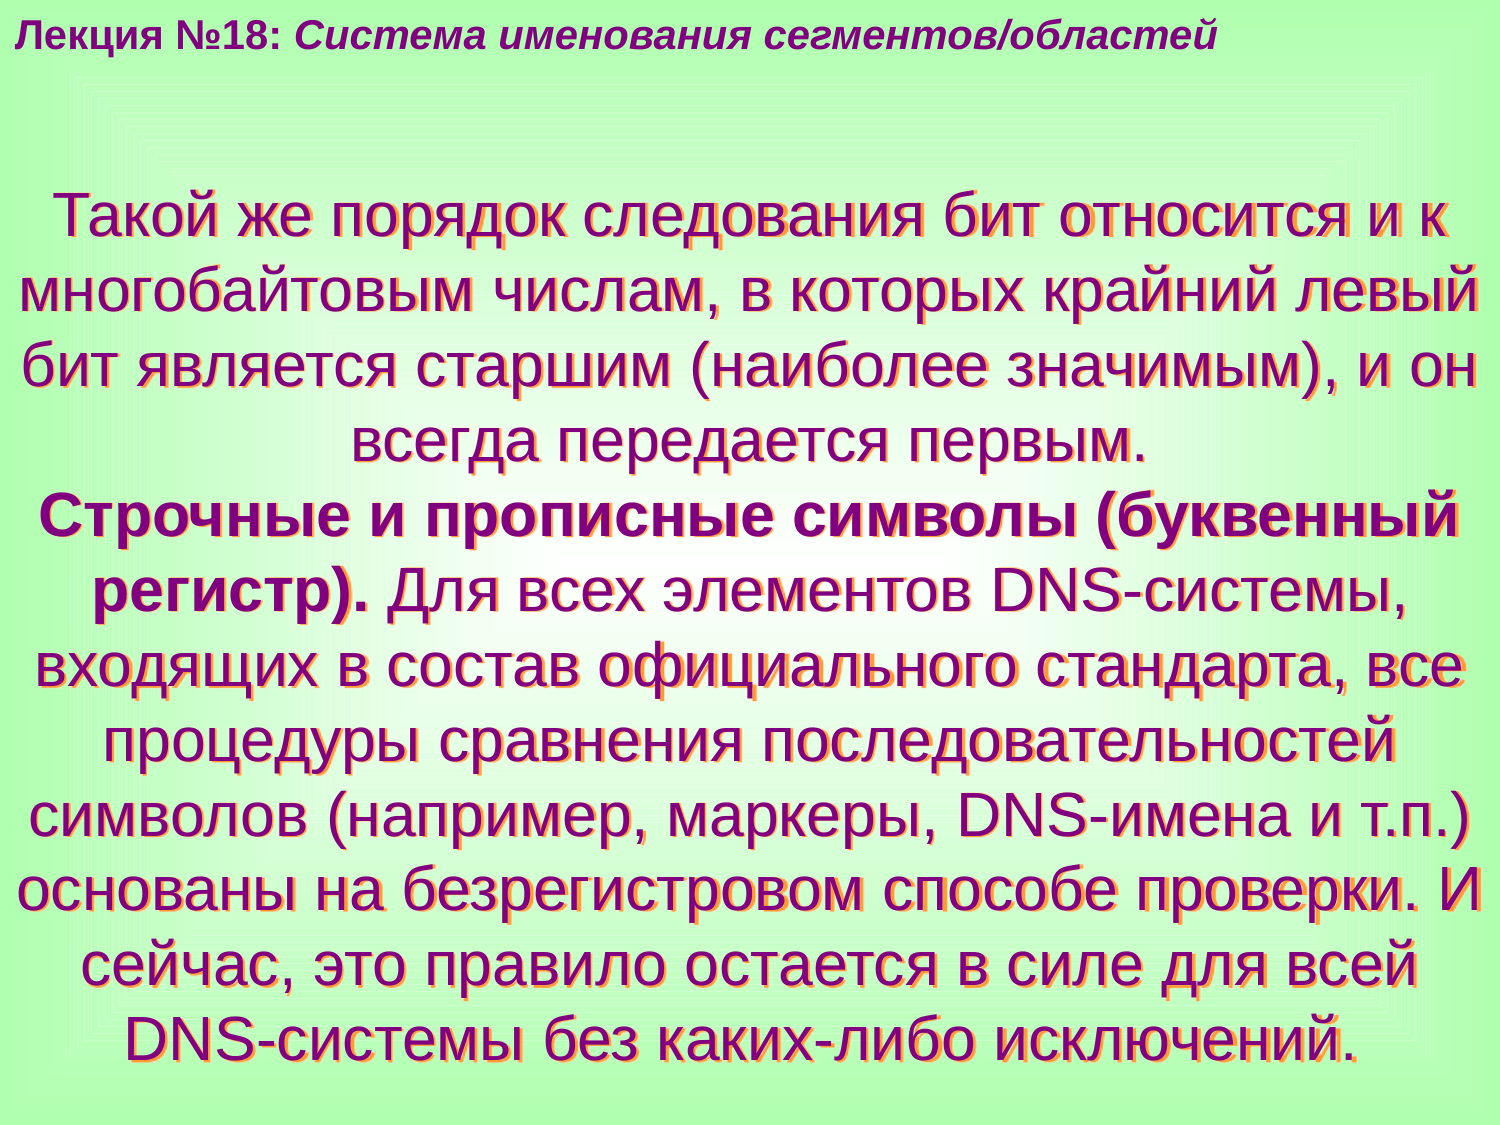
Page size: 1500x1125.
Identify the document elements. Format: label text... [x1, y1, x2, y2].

text_box Лекция №18: Система именования сегментов/областей [0, 0, 1500, 65]
text_box Такой же порядок следования бит относится и к многобайтовым числам, в которых крайний левый бит является старшим (наиболее значимым), и он всегда передается первым. Строчные и прописные символы (буквенный регистр). Для всех элементов DNS-системы, входящих в состав официального стандарта, все процедуры сравнения последовательностей символов (например, маркеры, DNS-имена и т.п.) основаны на безрегистровом способе проверки. И сейчас, это правило остается в силе для всей DNS-системы без каких-либо исключений. [0, 166, 1500, 1081]
